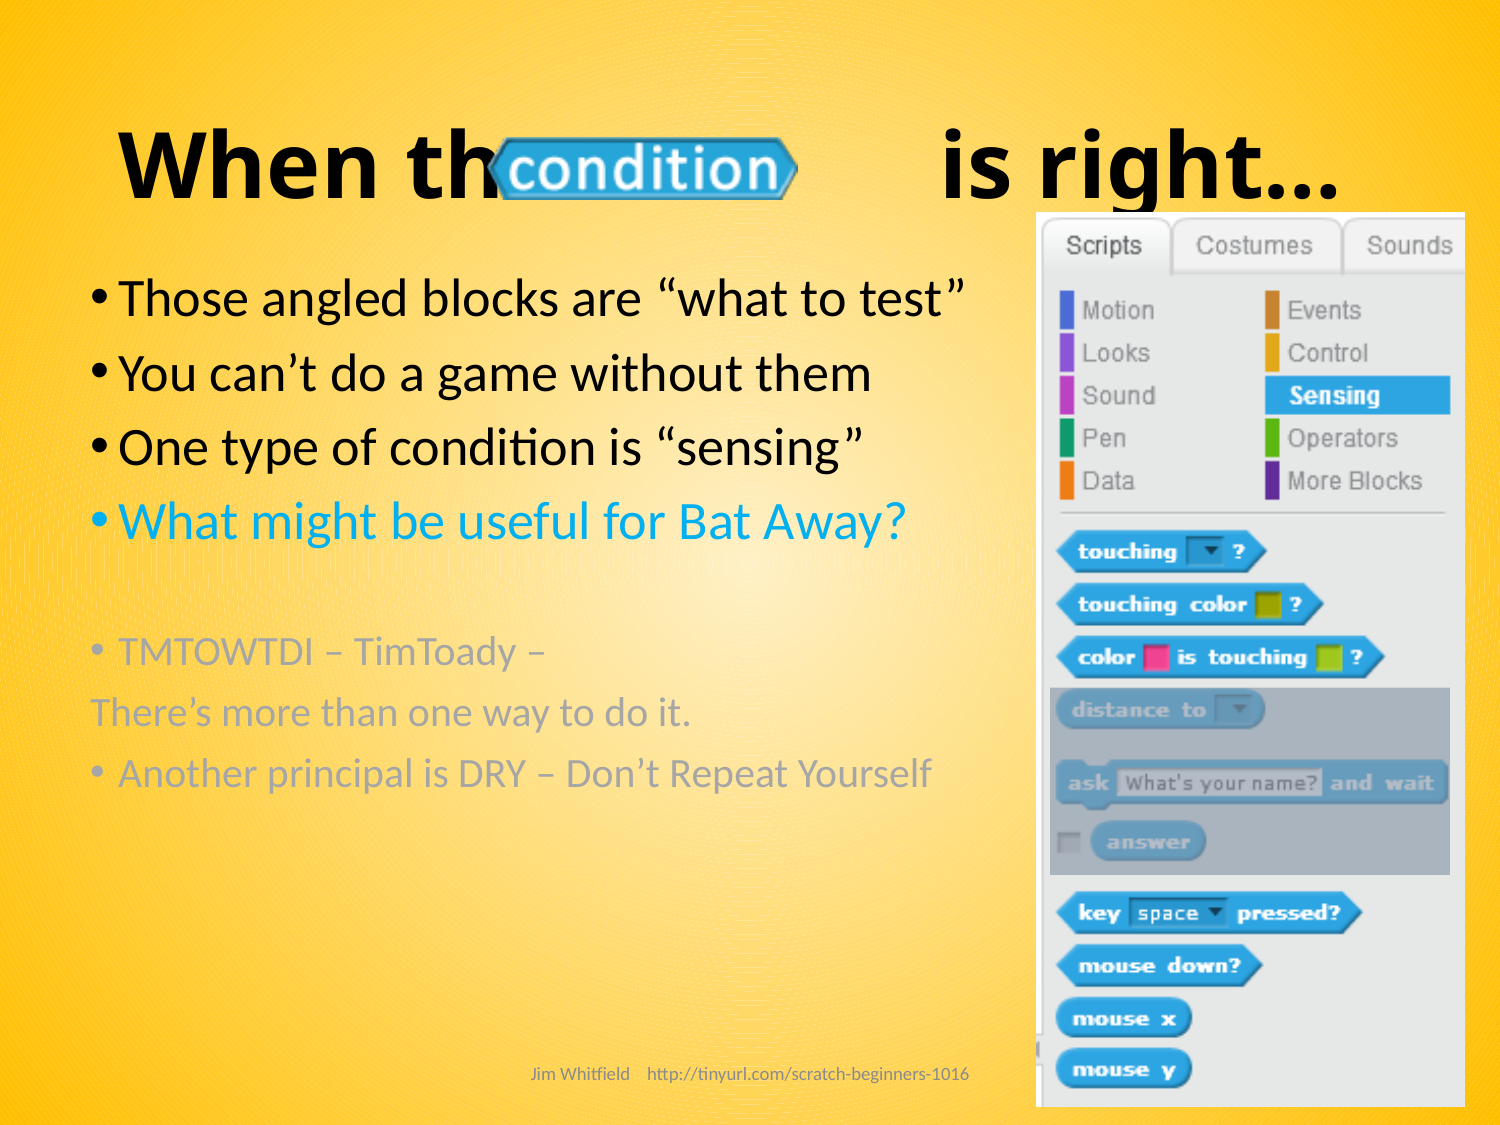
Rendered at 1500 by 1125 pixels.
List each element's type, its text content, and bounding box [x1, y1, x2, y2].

picture [487, 137, 798, 200]
footer Jim Whitfield http://tinyurl.com/scratch-beginners-1016 [496, 1042, 1004, 1103]
list Those angled blocks are “what to test” You can’t do a game without them One type of condition is “sensing” What might be useful for Bat Away? TMTOWTDI – TimToady – There’s more than one way to do it. Another principal is DRY – Don’t Repeat Yourself [75, 262, 1036, 1005]
title When the is right… [103, 59, 1397, 262]
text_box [1036, 212, 1465, 1107]
